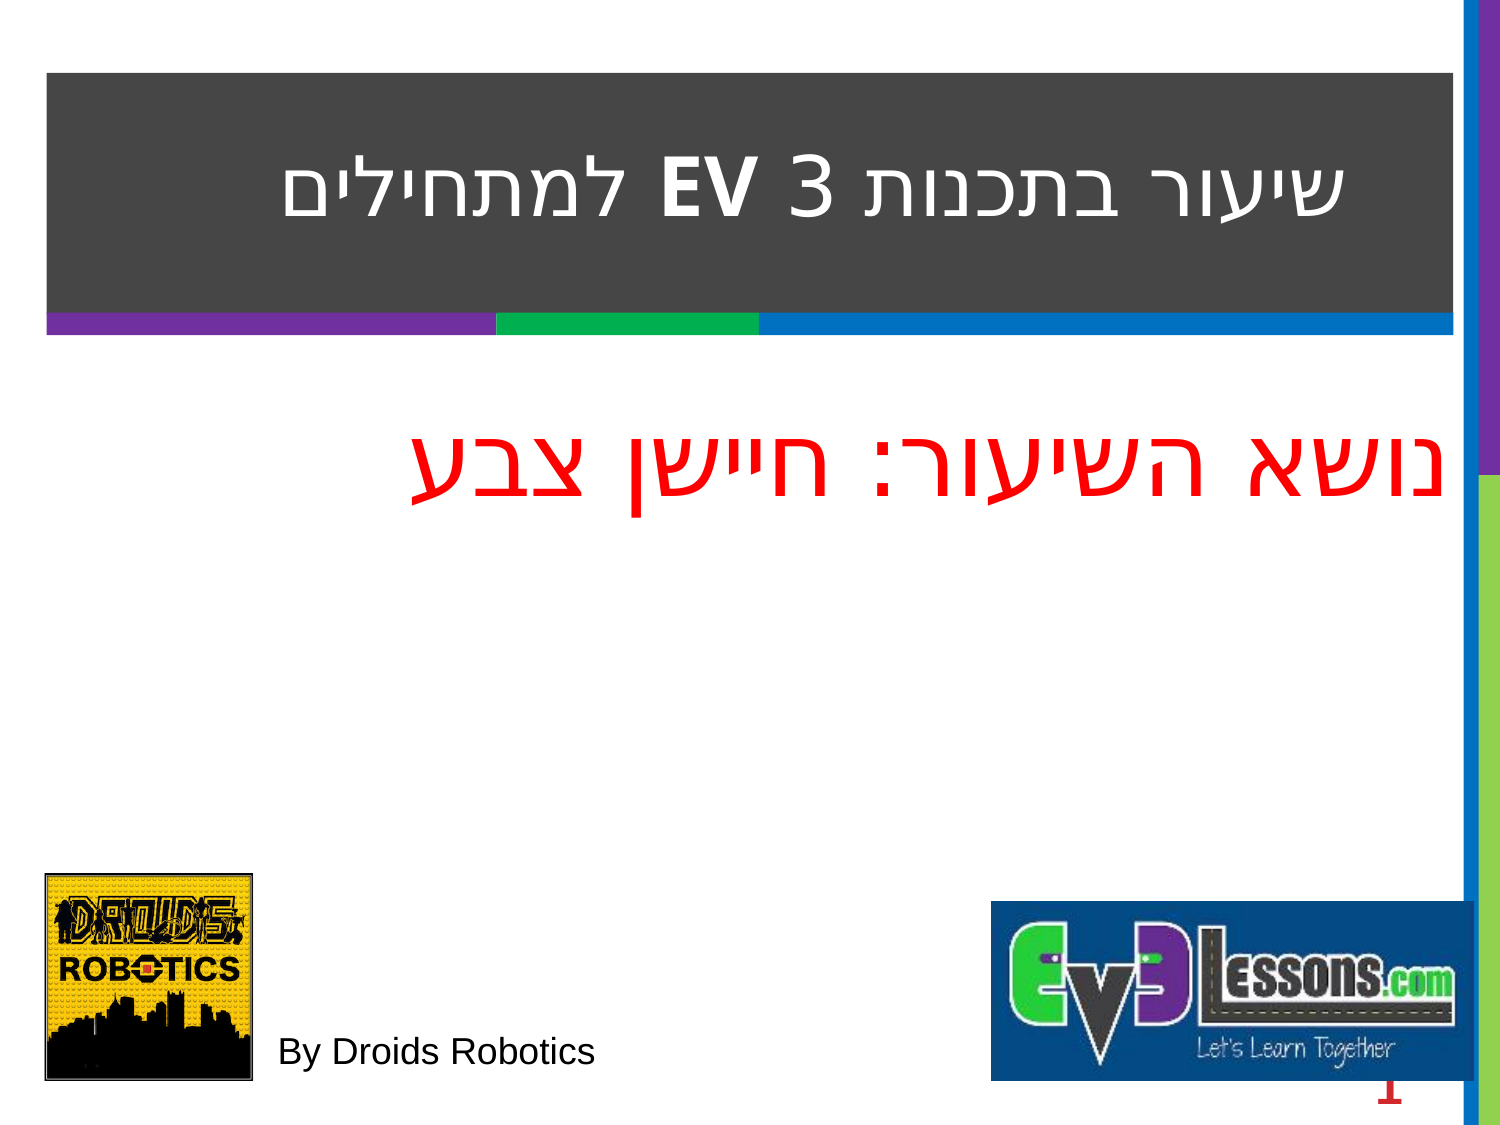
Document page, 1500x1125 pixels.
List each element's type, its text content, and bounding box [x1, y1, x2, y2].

picture [40, 872, 258, 1081]
text_box By Droids Robotics [266, 1019, 632, 1080]
slide_number 1 [1360, 1087, 1454, 1115]
text_box שיעור בתכנות 3 EV למתחילים [90, 126, 1363, 241]
title נושא השיעור: חיישן צבע [40, 346, 1466, 526]
picture [990, 900, 1474, 1081]
